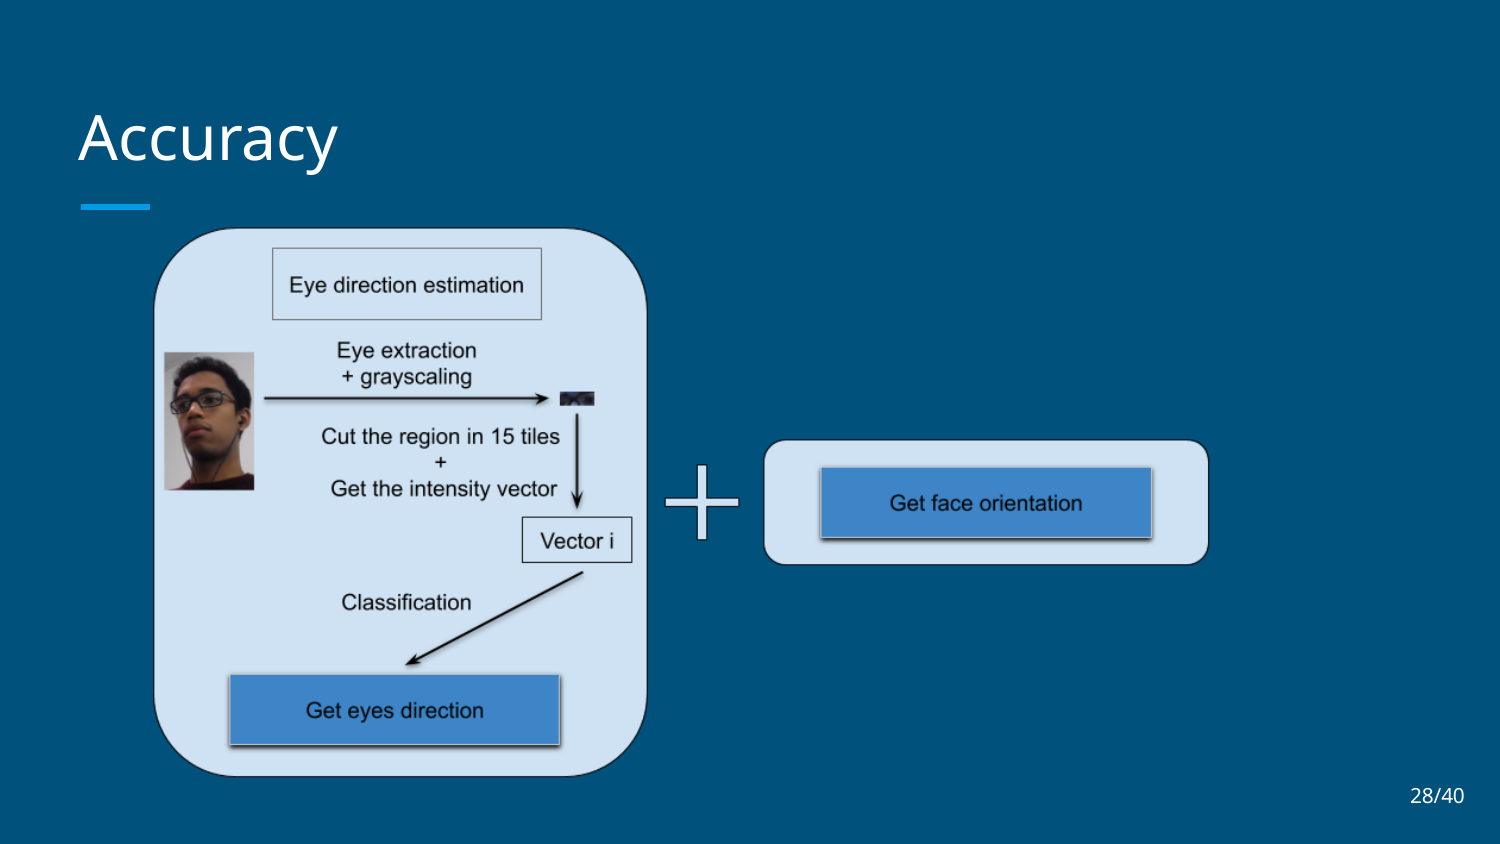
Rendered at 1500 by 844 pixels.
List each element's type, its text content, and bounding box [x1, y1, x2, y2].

picture [764, 440, 1209, 564]
picture [666, 465, 738, 539]
title Accuracy [63, 75, 1437, 188]
picture [154, 228, 647, 776]
slide_number 28/40 [1389, 764, 1480, 830]
